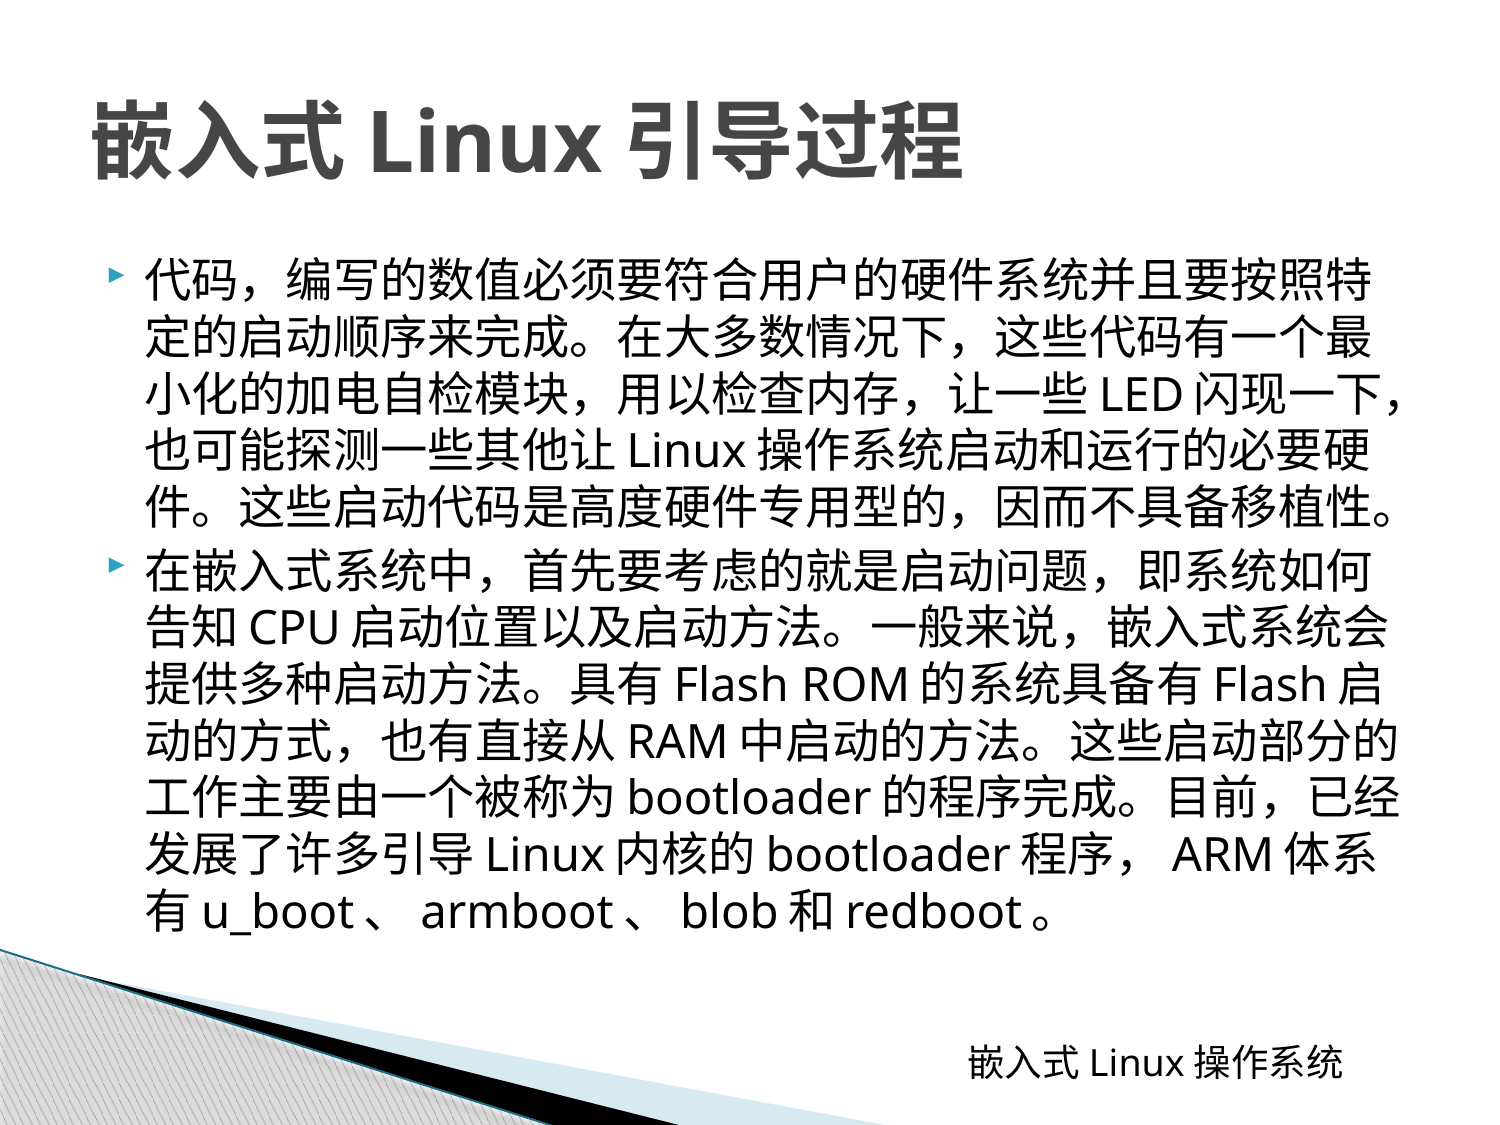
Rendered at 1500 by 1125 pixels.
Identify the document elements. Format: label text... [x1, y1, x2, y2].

text_box 嵌入式Linux操作系统 [867, 1031, 1430, 1091]
title 嵌入式Linux引导过程 [75, 45, 1425, 233]
list 代码，编写的数值必须要符合用户的硬件系统并且要按照特定的启动顺序来完成。在大多数情况下，这些代码有一个最小化的加电自检模块，用以检查内存，让一些LED闪现一下，也可能探测一些其他让Linux操作系统启动和运行的必要硬件。这些启动代码是高度硬件专用型的，因而不具备移植性。 在嵌入式系统中，首先要考虑的就是启动问题，即系统如何告知CPU启动位置以及启动方法。一般来说，嵌入式系统会提供多种启动方法。具有Flash ROM的系统具备有Flash启动的方式，也有直接从RAM中启动的方法。这些启动部分的工作主要由一个被称为bootloader的程序完成。目前，已经发展了许多引导Linux内核的bootloader程序，ARM体系有u_boot、armboot、blob和redboot。 [75, 243, 1425, 986]
